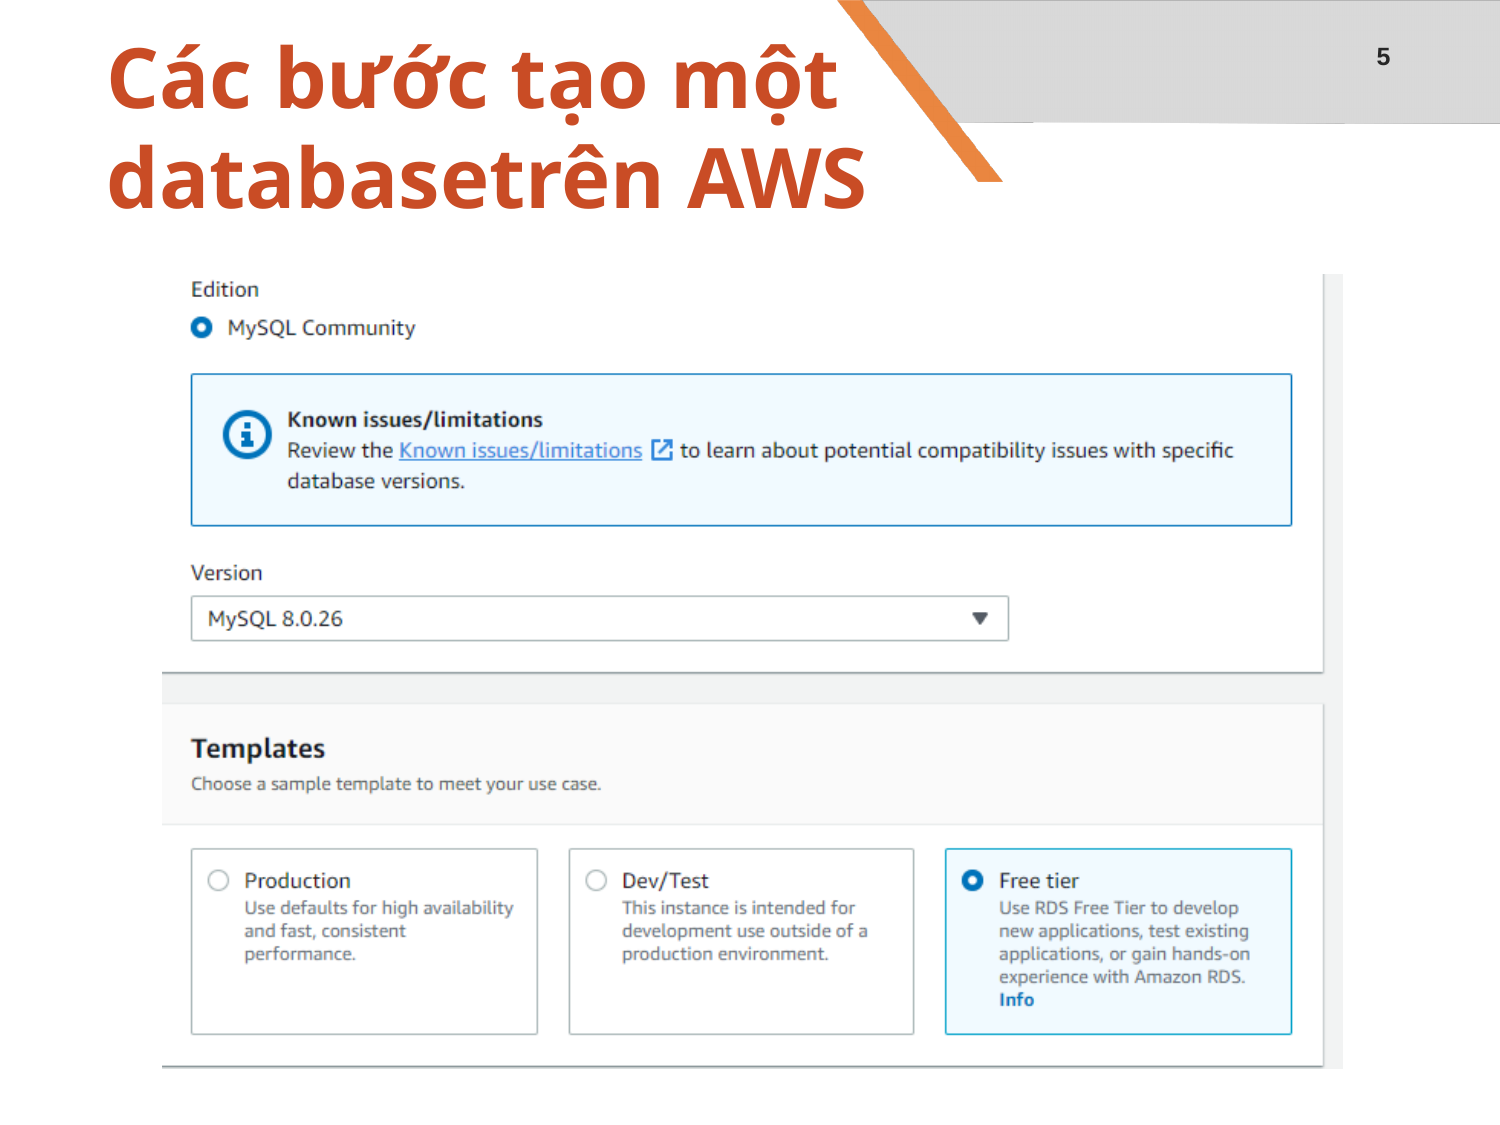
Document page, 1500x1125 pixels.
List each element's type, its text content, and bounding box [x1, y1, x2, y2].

picture [837, 0, 1500, 182]
picture [162, 274, 1343, 1069]
slide_number 5 [1342, 28, 1425, 78]
title Các bước tạo một databasetrên AWS [76, 62, 875, 188]
